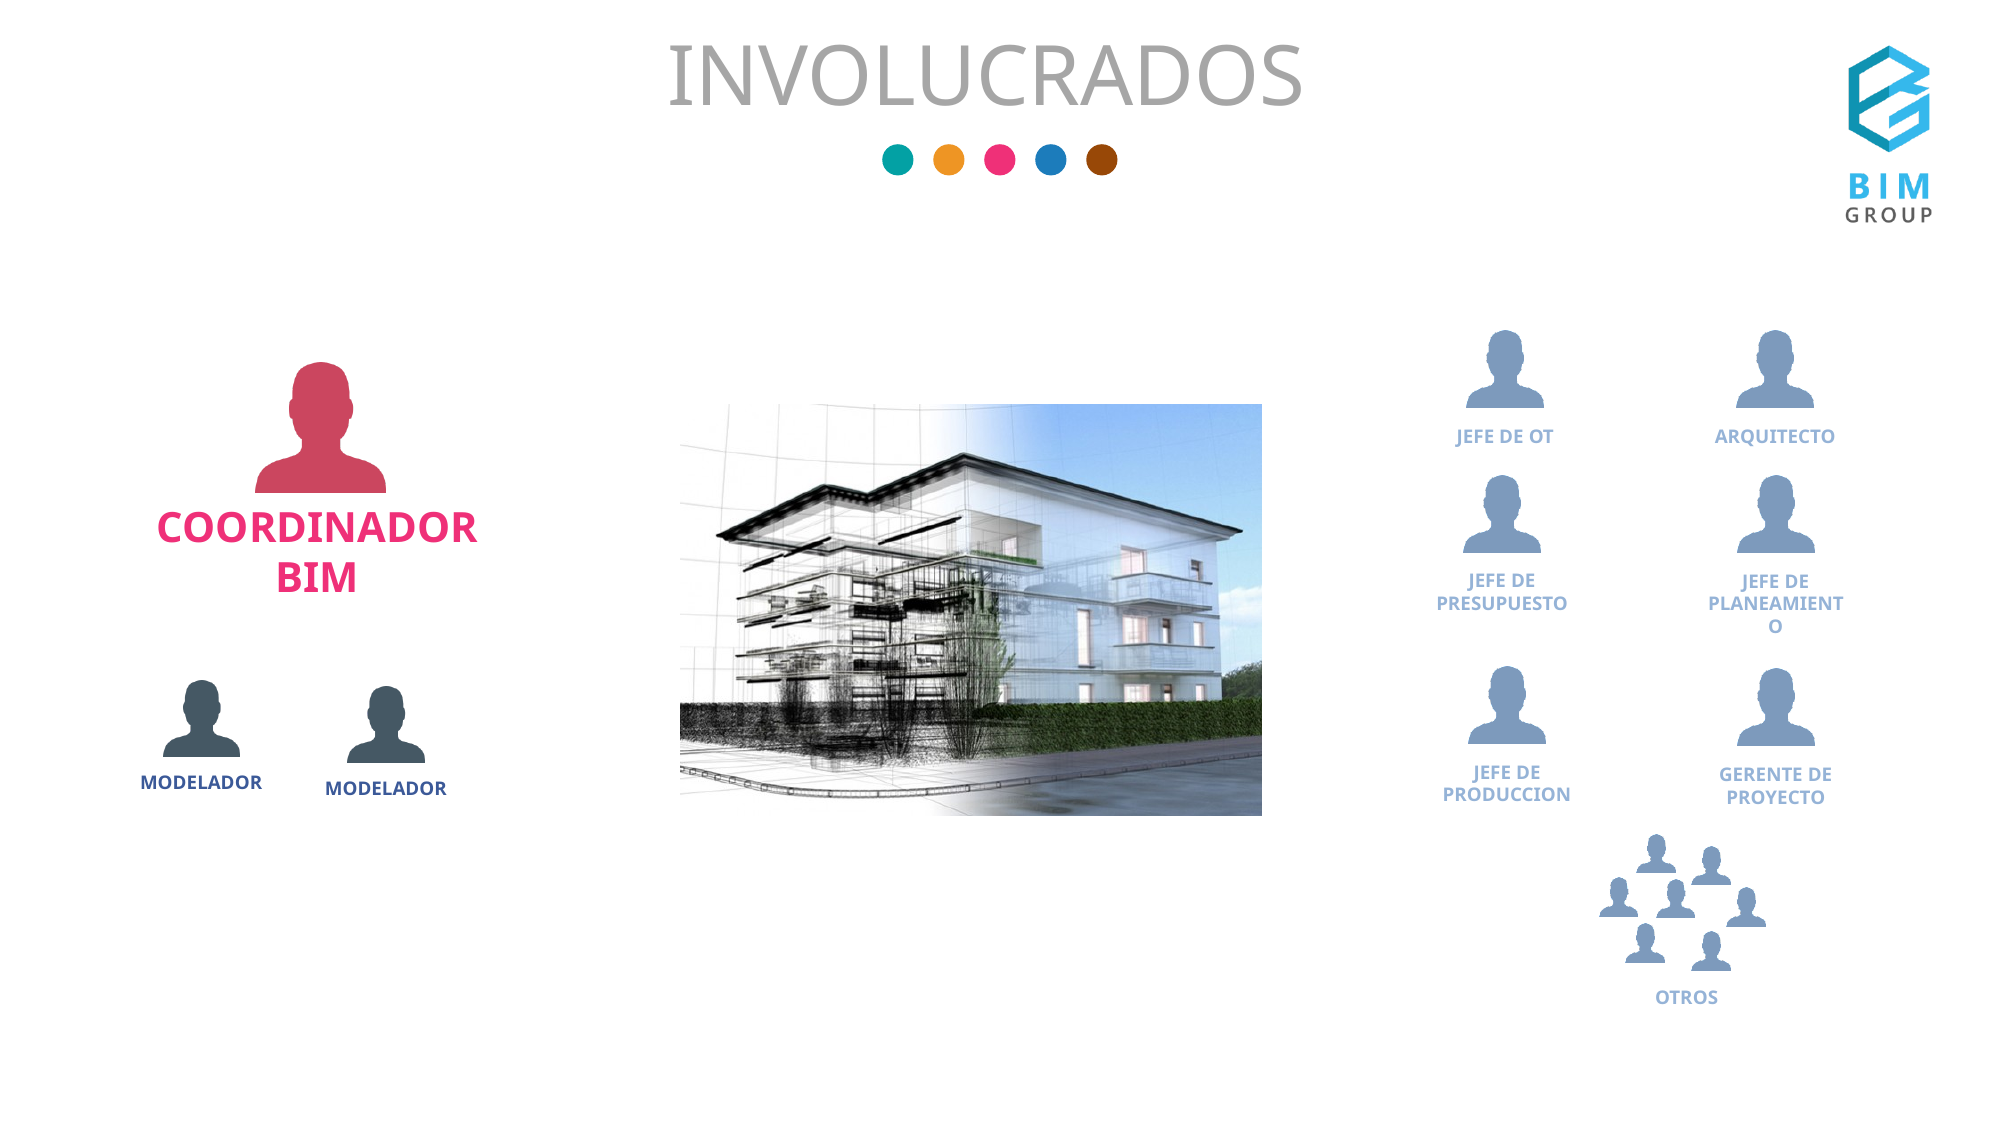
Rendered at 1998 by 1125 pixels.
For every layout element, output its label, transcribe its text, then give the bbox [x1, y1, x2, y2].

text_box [304, 685, 468, 806]
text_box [1598, 833, 1768, 1015]
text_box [1420, 475, 1584, 619]
picture [679, 403, 1262, 817]
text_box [1694, 668, 1858, 813]
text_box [1693, 330, 1857, 454]
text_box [1694, 475, 1858, 619]
text_box INVOLUCRADOS [389, 15, 1584, 130]
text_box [1425, 666, 1589, 810]
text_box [119, 679, 283, 800]
picture [1755, 1, 1998, 266]
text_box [1423, 330, 1587, 454]
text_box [881, 143, 1118, 176]
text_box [142, 362, 493, 601]
